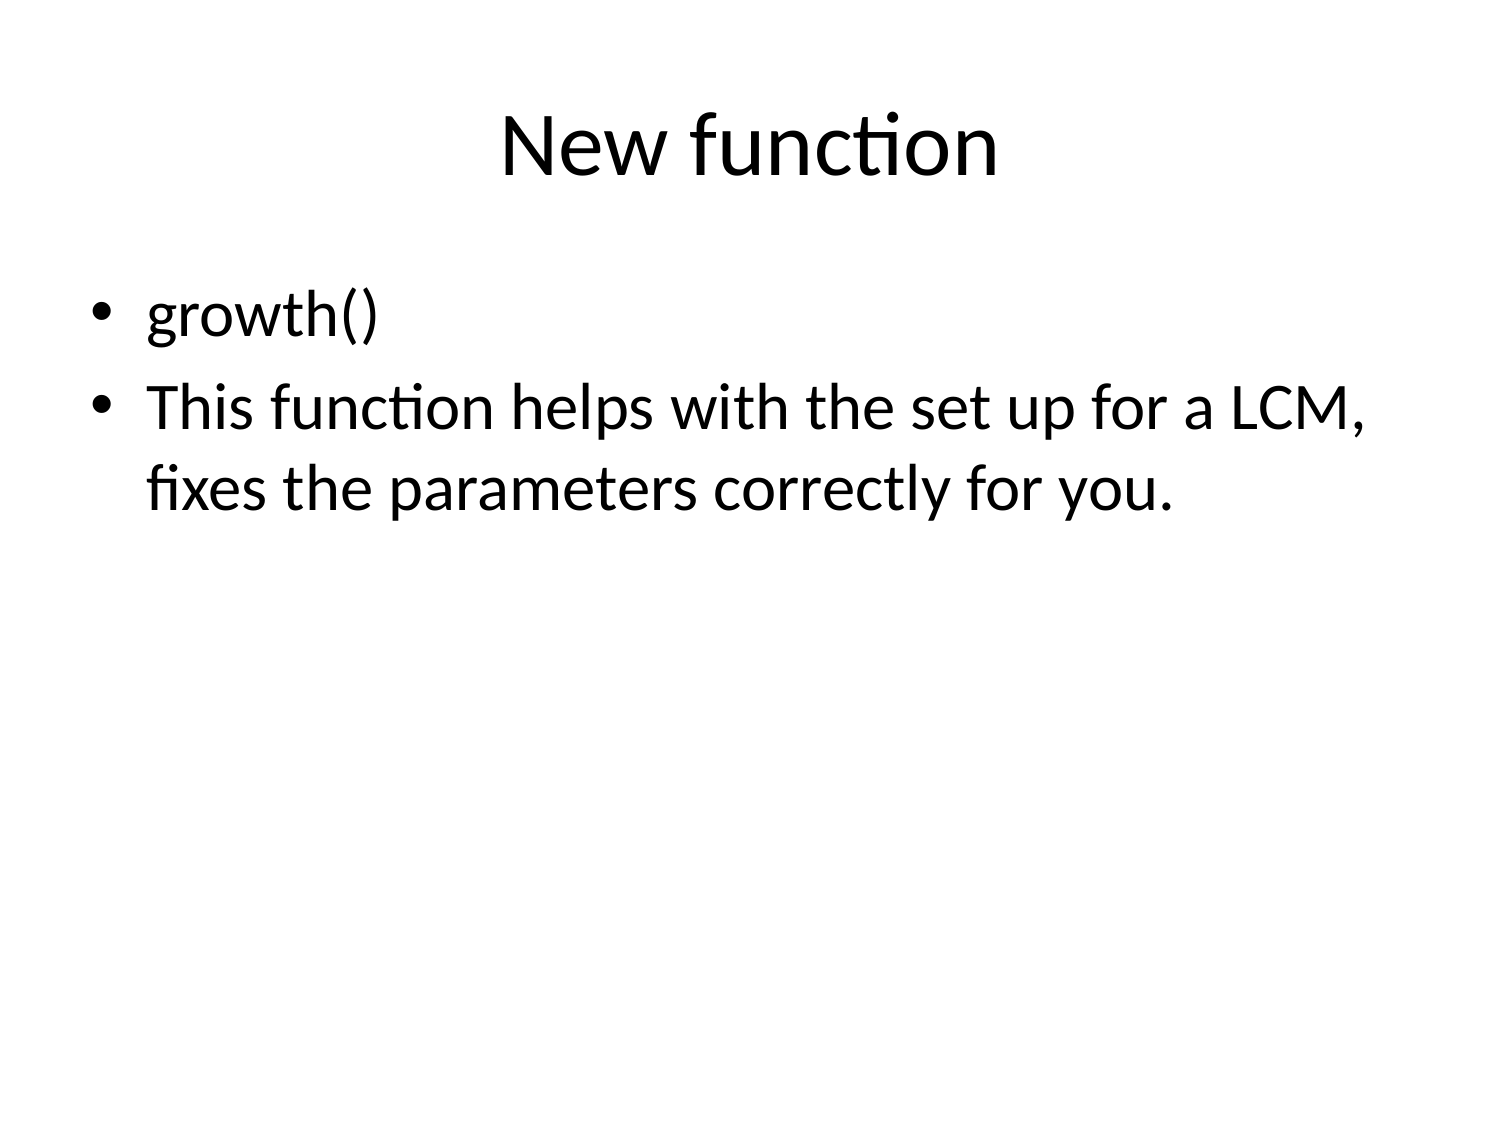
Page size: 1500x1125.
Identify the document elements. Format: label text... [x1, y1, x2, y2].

list growth() This function helps with the set up for a LCM, fixes the parameters correctly for you. [75, 262, 1425, 1005]
title New function [75, 45, 1425, 233]
